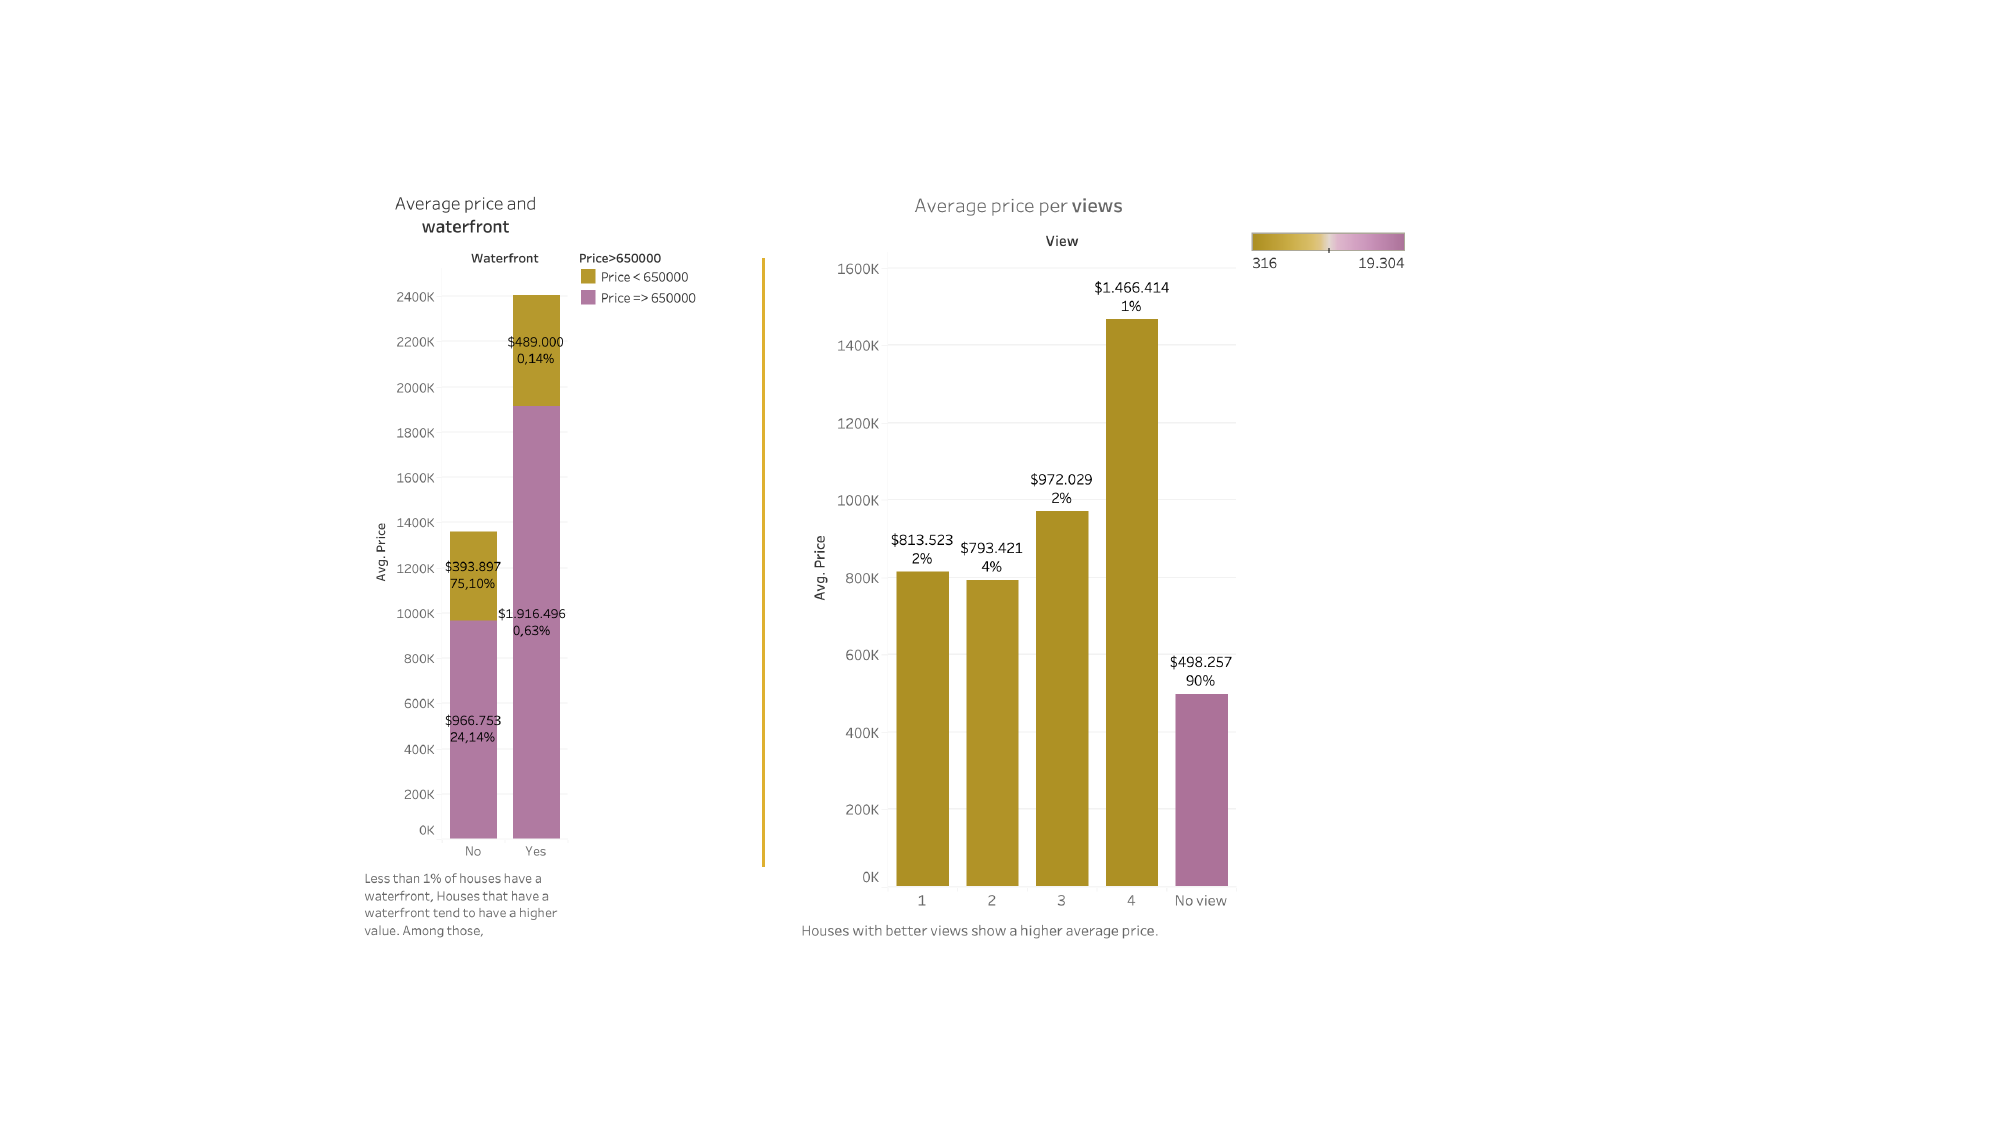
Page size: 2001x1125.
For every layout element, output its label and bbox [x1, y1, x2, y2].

picture [801, 184, 1410, 940]
picture [364, 184, 724, 940]
